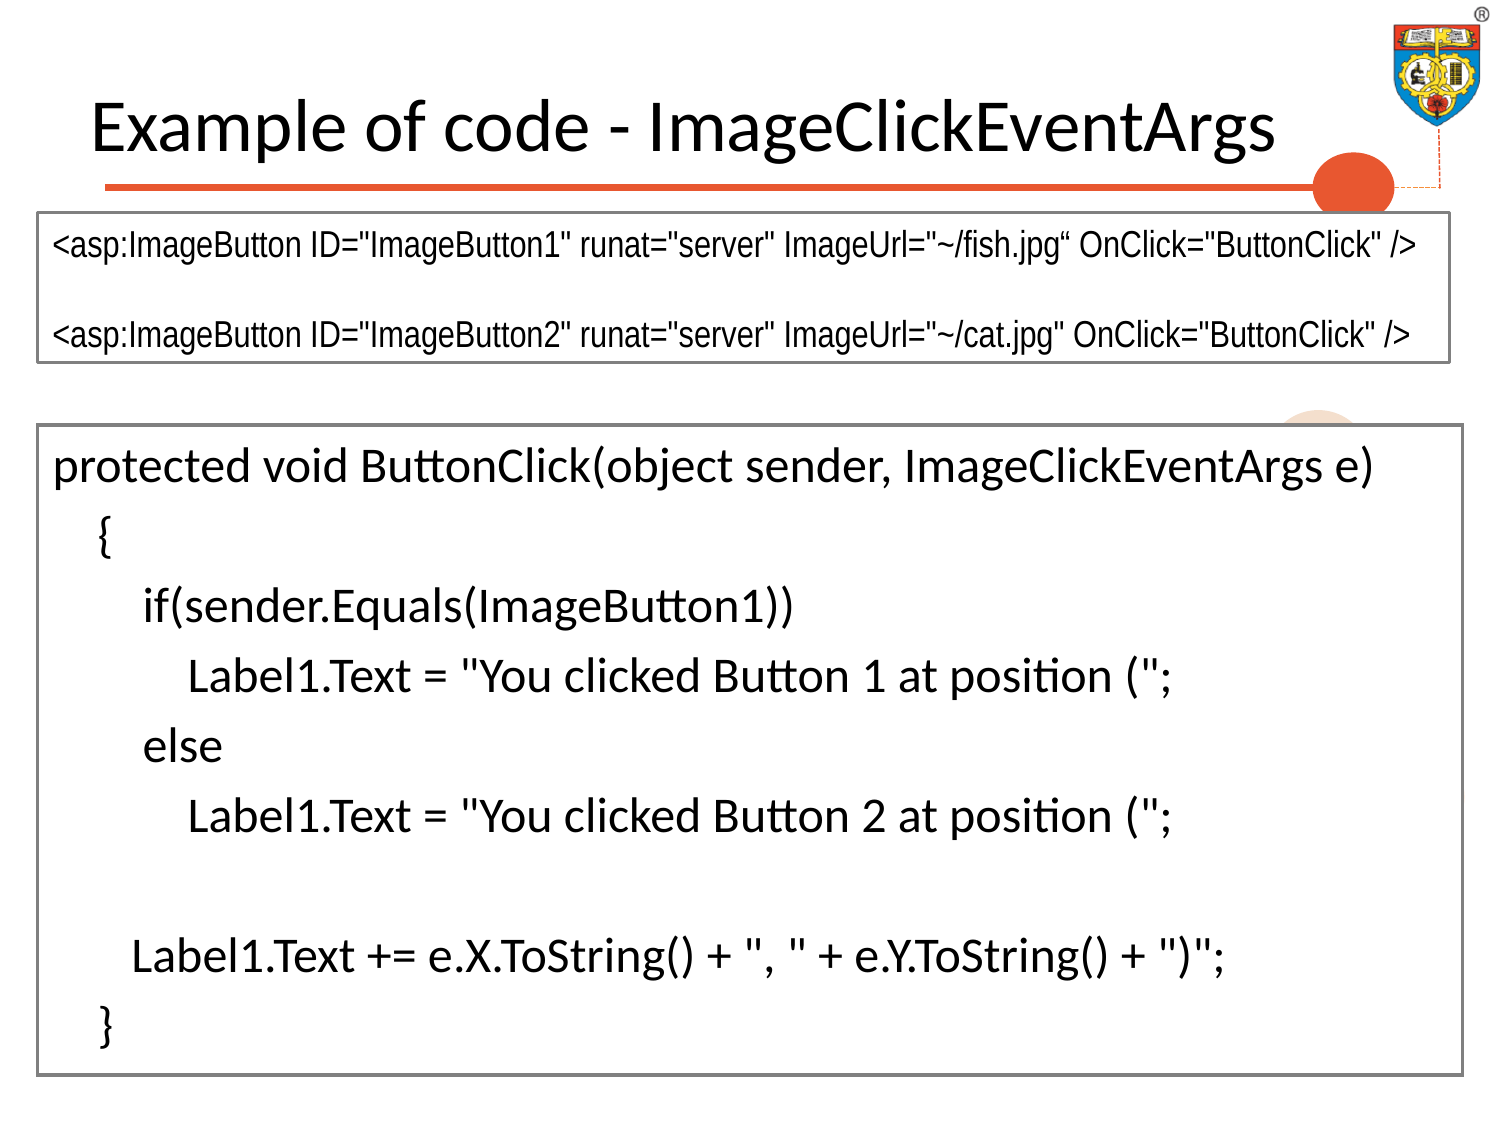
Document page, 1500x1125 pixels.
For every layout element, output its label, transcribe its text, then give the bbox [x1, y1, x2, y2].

list protected void ButtonClick(object sender, ImageClickEventArgs e) { if(sender.Equals(ImageButton1)) Label1.Text = "You clicked Button 1 at position ("; else Label1.Text = "You clicked Button 2 at position ("; Label1.Text += e.X.ToString() + ", " + e.Y.ToString() + ")"; } [37, 424, 1463, 1076]
picture [1389, 3, 1492, 129]
text_box <asp:ImageButton ID="ImageButton1" runat="server" ImageUrl="~/fish.jpg“ OnClick="ButtonClick" /> <asp:ImageButton ID="ImageButton2" runat="server" ImageUrl="~/cat.jpg" OnClick="ButtonClick" /> [37, 212, 1450, 363]
title Example of code - ImageClickEventArgs [74, 29, 1438, 212]
